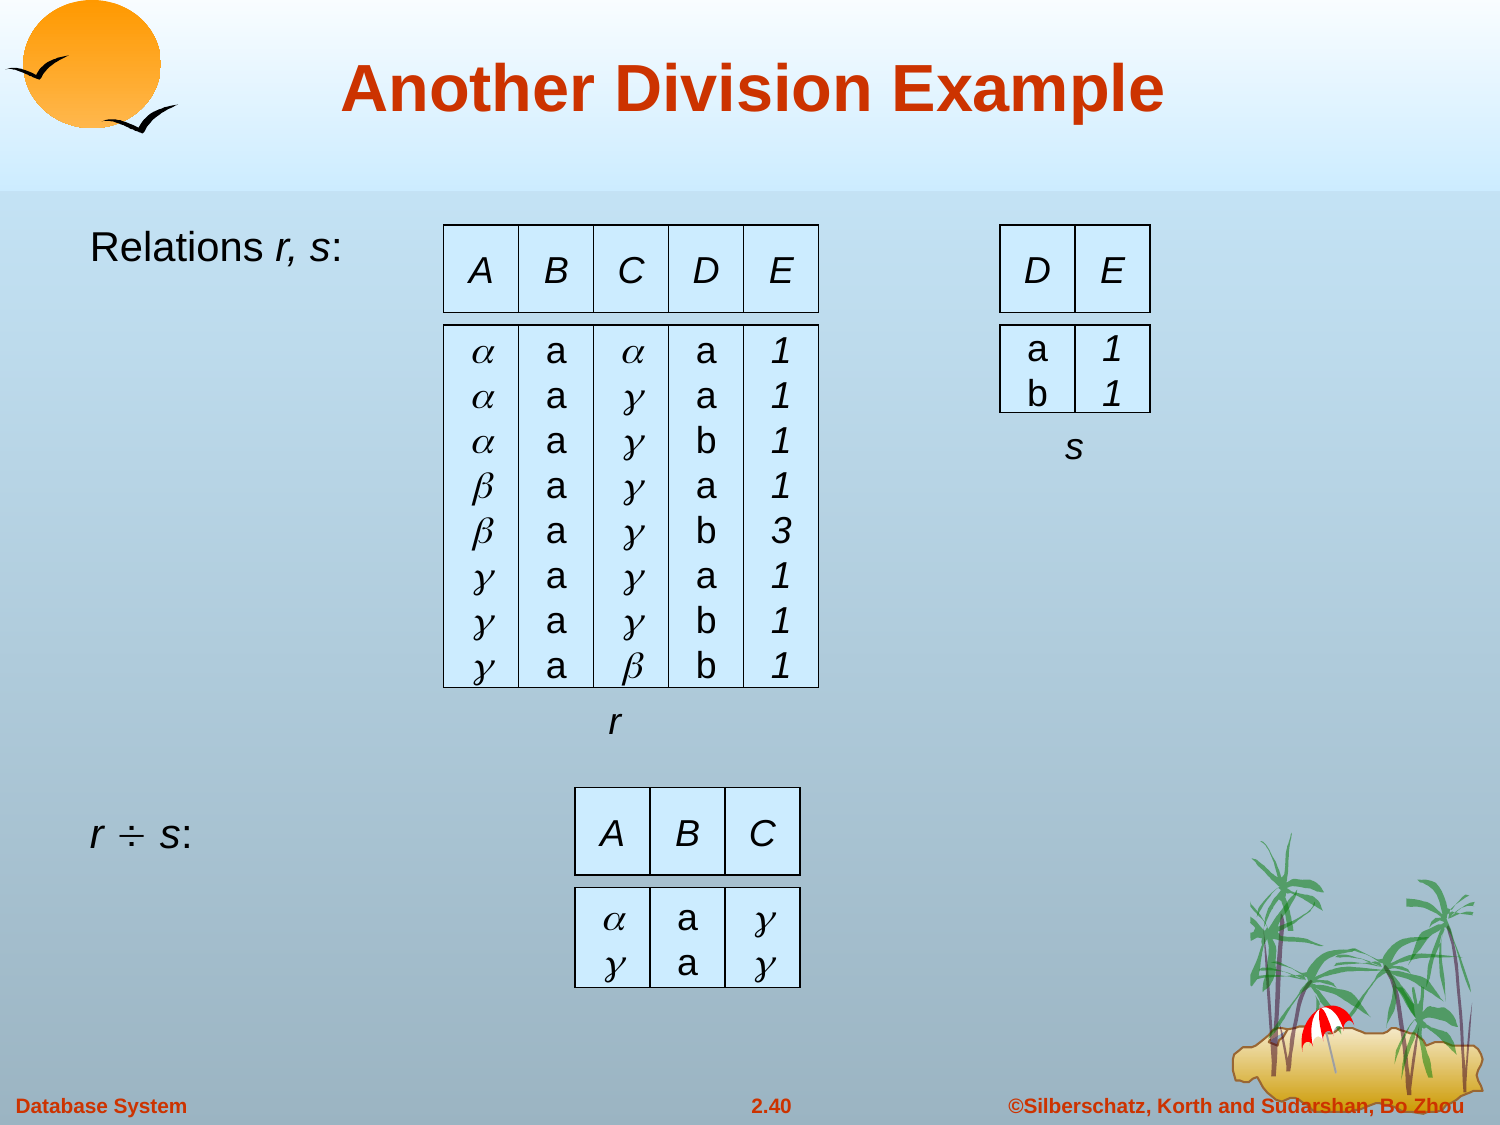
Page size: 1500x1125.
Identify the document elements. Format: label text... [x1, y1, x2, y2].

text_box E [743, 224, 819, 313]
text_box s [1050, 415, 1099, 475]
text_box A [443, 224, 518, 313]
text_box E [1074, 224, 1150, 313]
text_box a a [649, 887, 724, 988]
text_box Relations r, s: [75, 212, 425, 268]
text_box 1 1 [1074, 324, 1150, 413]
text_box a b [999, 324, 1074, 413]
text_box C [724, 787, 800, 875]
text_box r [593, 689, 637, 750]
text_box D [999, 224, 1074, 313]
text_box r  s: [74, 799, 288, 855]
text_box B [649, 787, 724, 875]
text_box B [518, 224, 593, 313]
text_box 1 1 1 1 3 1 1 1 [743, 324, 819, 688]
text_box C [593, 224, 668, 313]
text_box         [593, 324, 668, 688]
text_box D [668, 224, 743, 313]
text_box   [574, 887, 649, 988]
text_box a a b a b a b b [668, 324, 743, 688]
title Another Division Example [90, 32, 1416, 134]
text_box A [574, 787, 649, 875]
text_box         [443, 324, 518, 688]
text_box a a a a a a a a [518, 324, 593, 688]
text_box   [724, 887, 800, 988]
